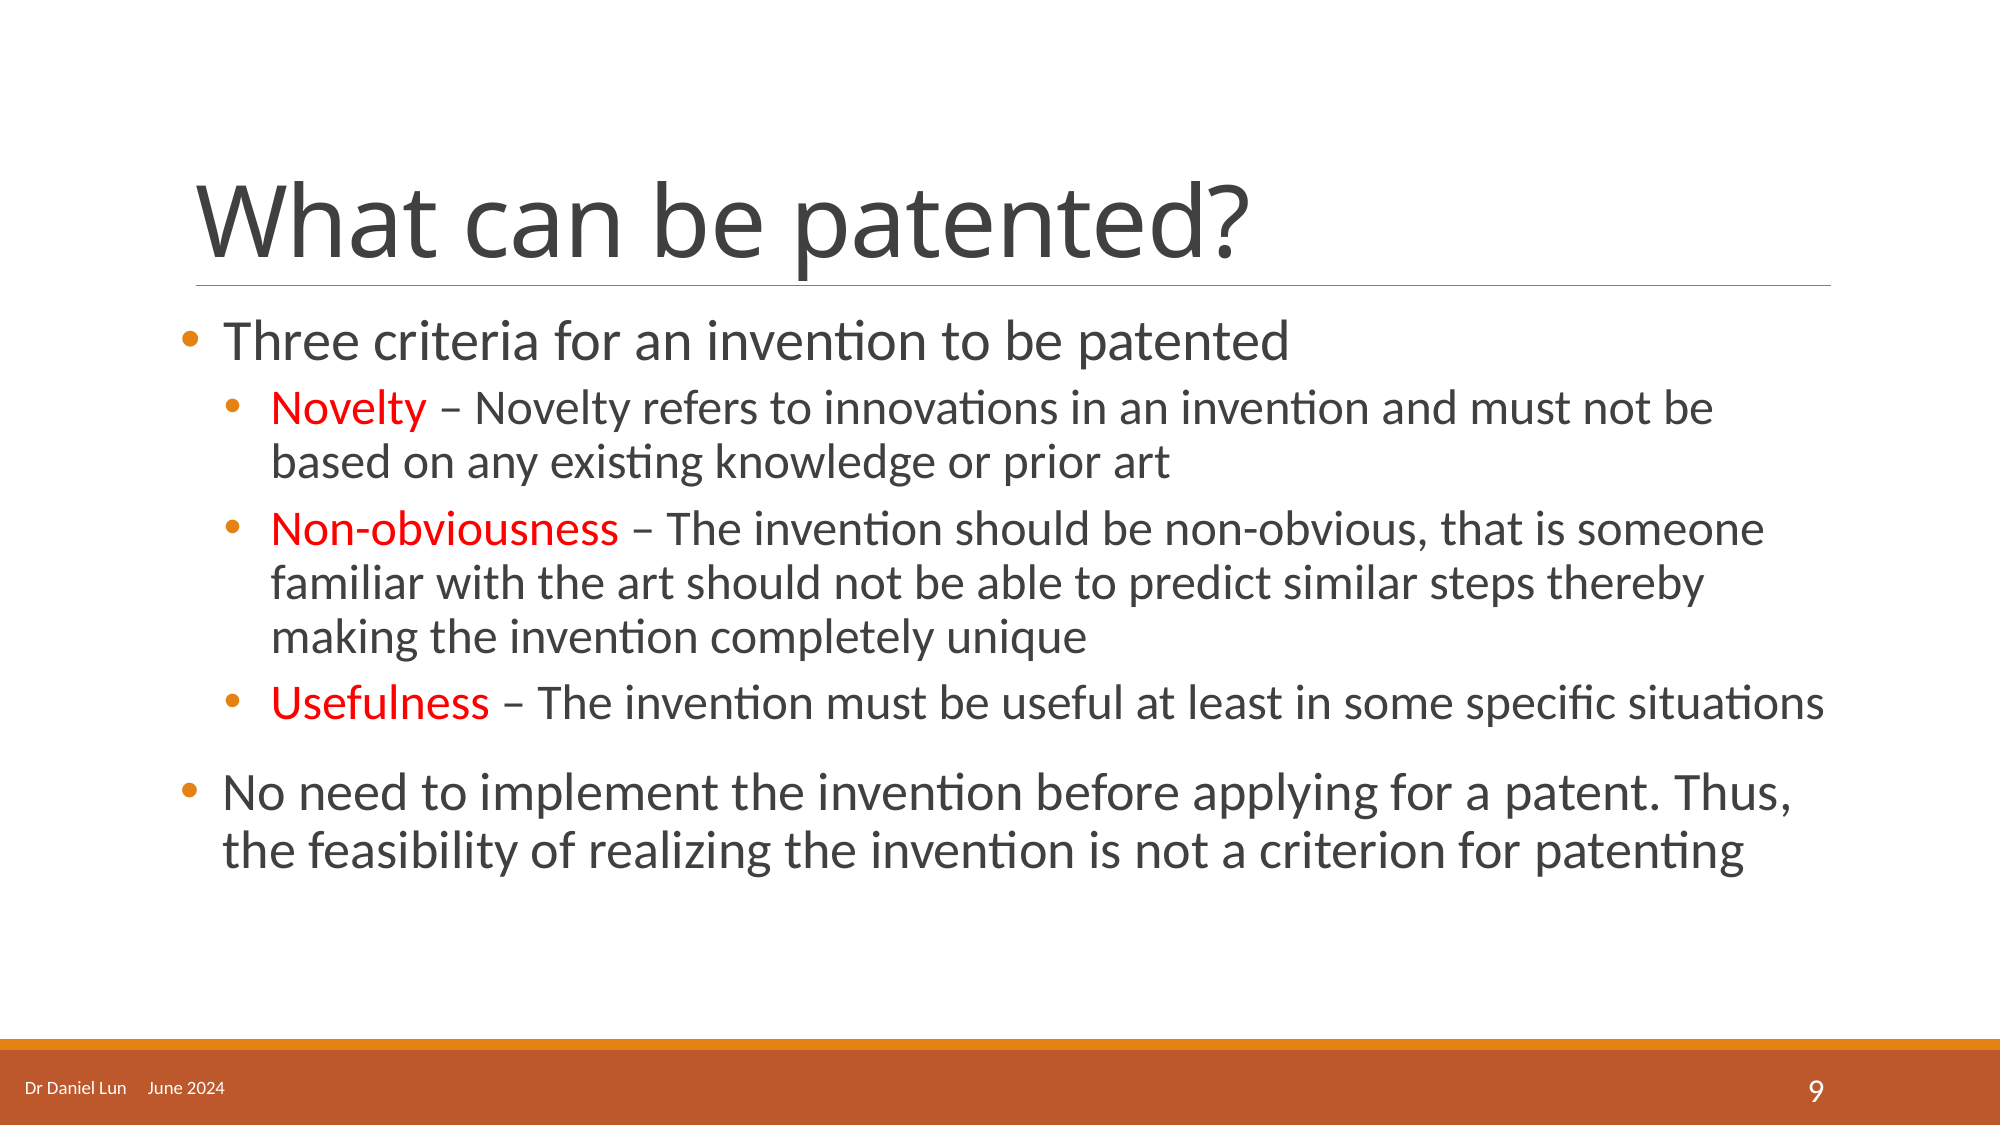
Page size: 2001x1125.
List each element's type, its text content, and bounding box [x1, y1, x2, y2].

title What can be patented? [180, 47, 1830, 285]
list Three criteria for an invention to be patented Novelty – Novelty refers to innovations in an invention and must not be based on any existing knowledge or prior art Non-obviousness – The invention should be non-obvious, that is someone familiar with the art should not be able to predict similar steps thereby making the invention completely unique Usefulness – The invention must be useful at least in some specific situations No need to implement the invention before applying for a patent. Thus, the feasibility of realizing the invention is not a criterion for patenting [180, 302, 1830, 963]
slide_number 9 [1624, 1059, 1840, 1120]
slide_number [9, 1056, 416, 1117]
